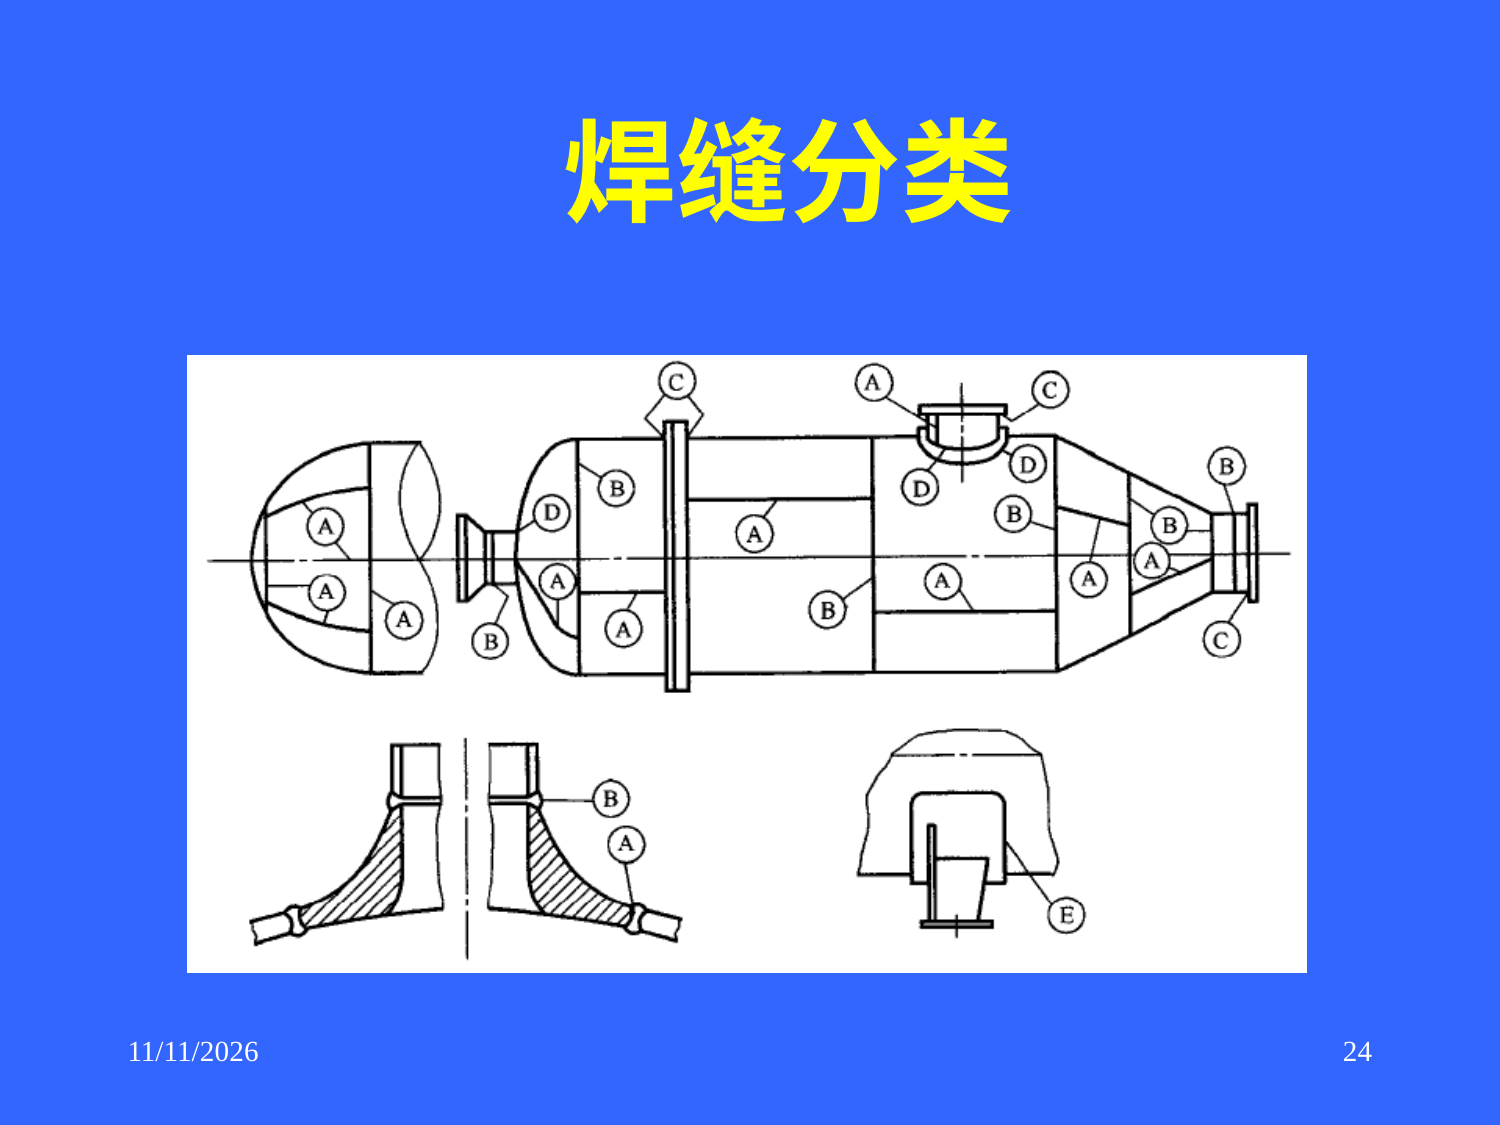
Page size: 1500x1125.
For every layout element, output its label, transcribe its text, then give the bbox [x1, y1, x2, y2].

picture [187, 355, 1307, 973]
text_box 24 [1074, 1024, 1388, 1100]
text_box 2019/5/31 [112, 1024, 425, 1100]
title 焊缝分类 [112, 75, 1388, 263]
